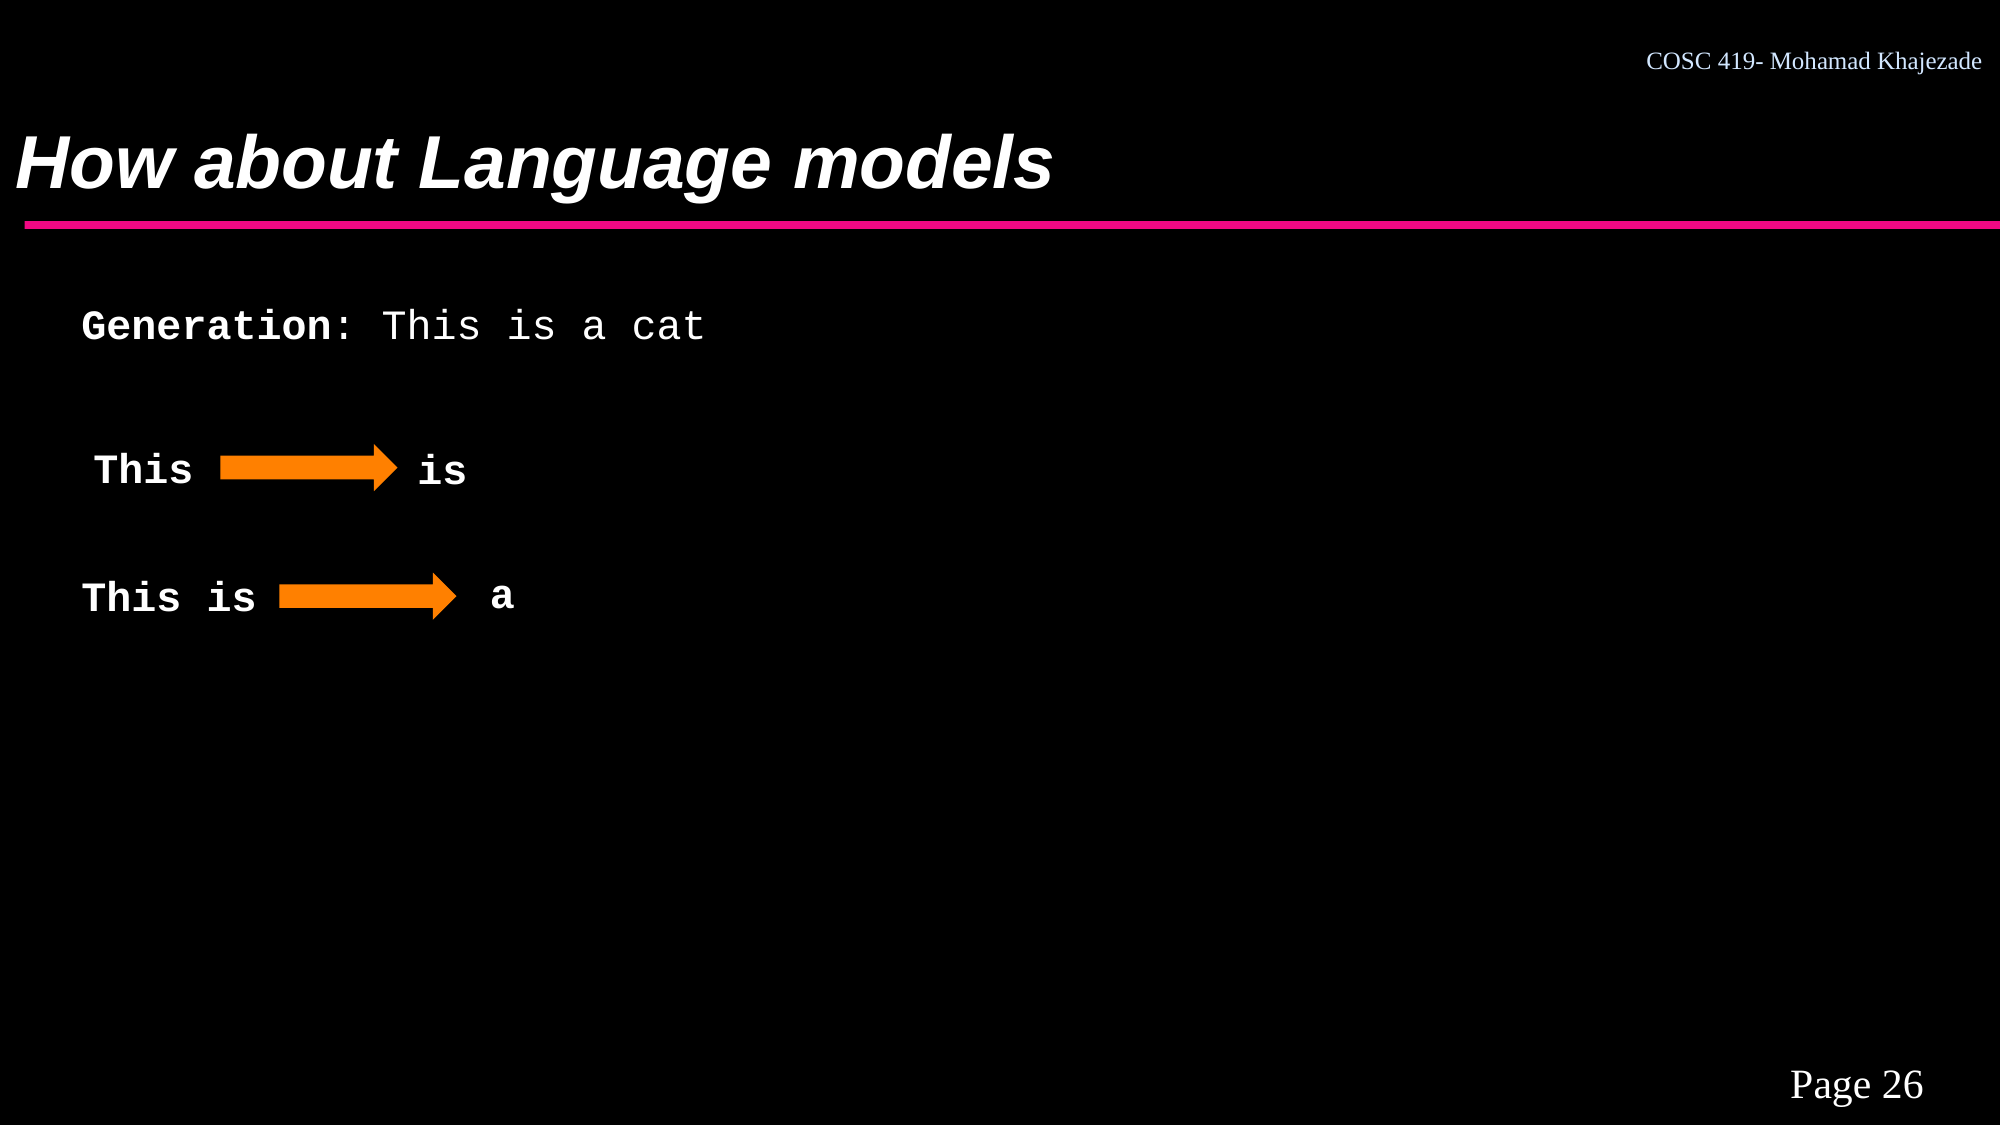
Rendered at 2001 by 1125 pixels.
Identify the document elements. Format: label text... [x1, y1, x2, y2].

text_box This [78, 434, 221, 500]
title How about Language models [0, 0, 2000, 213]
text_box [220, 443, 398, 492]
text_box is [402, 435, 545, 500]
text_box Generation: This is a cat [66, 290, 1213, 356]
text_box This is [66, 562, 303, 628]
text_box [279, 572, 457, 620]
text_box a [475, 559, 617, 625]
